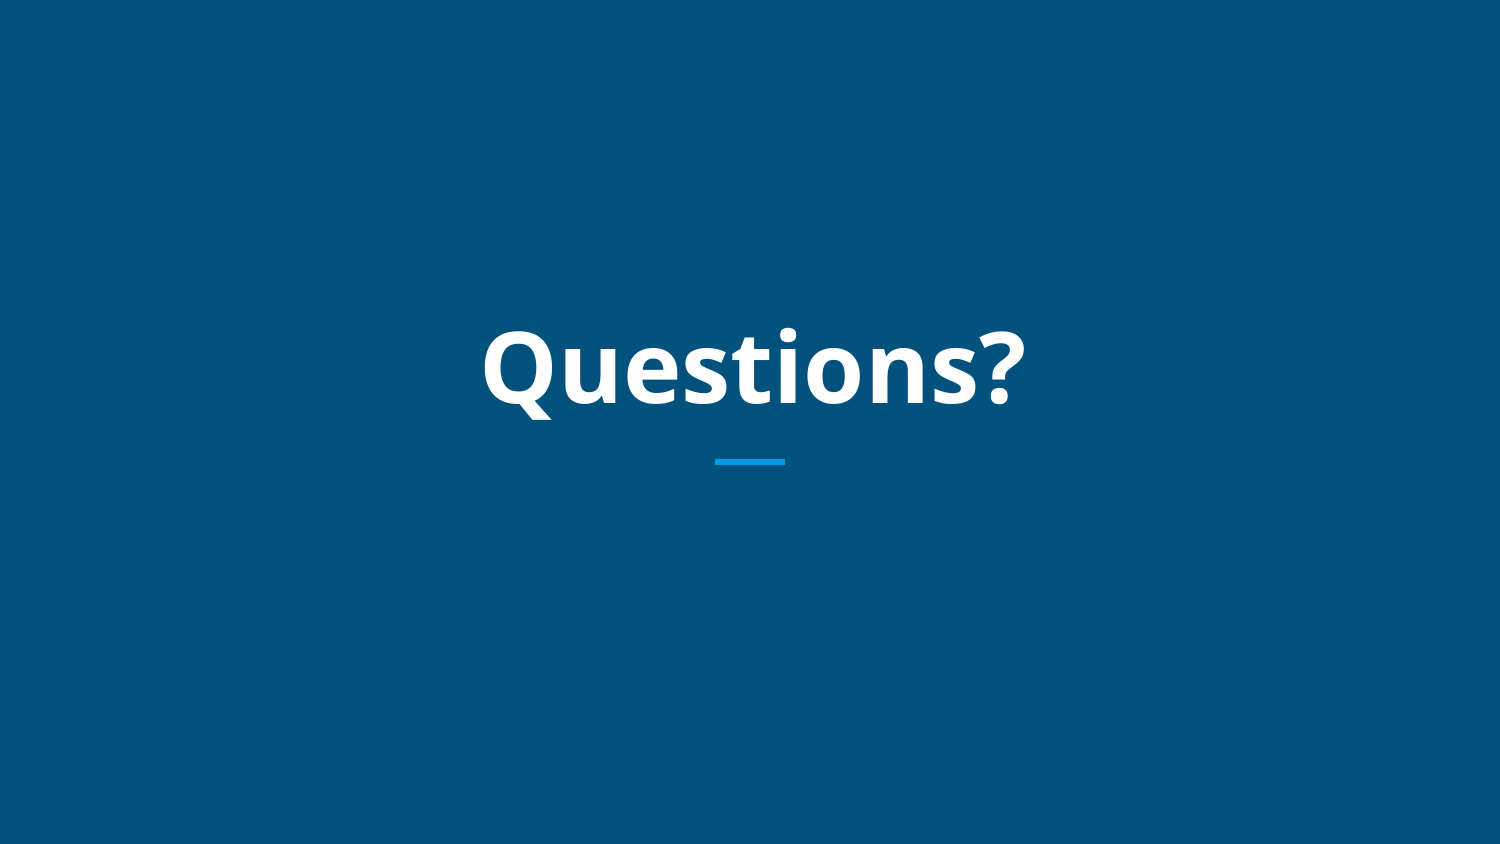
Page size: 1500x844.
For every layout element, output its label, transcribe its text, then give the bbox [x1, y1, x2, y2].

title Questions? [78, 289, 1428, 439]
